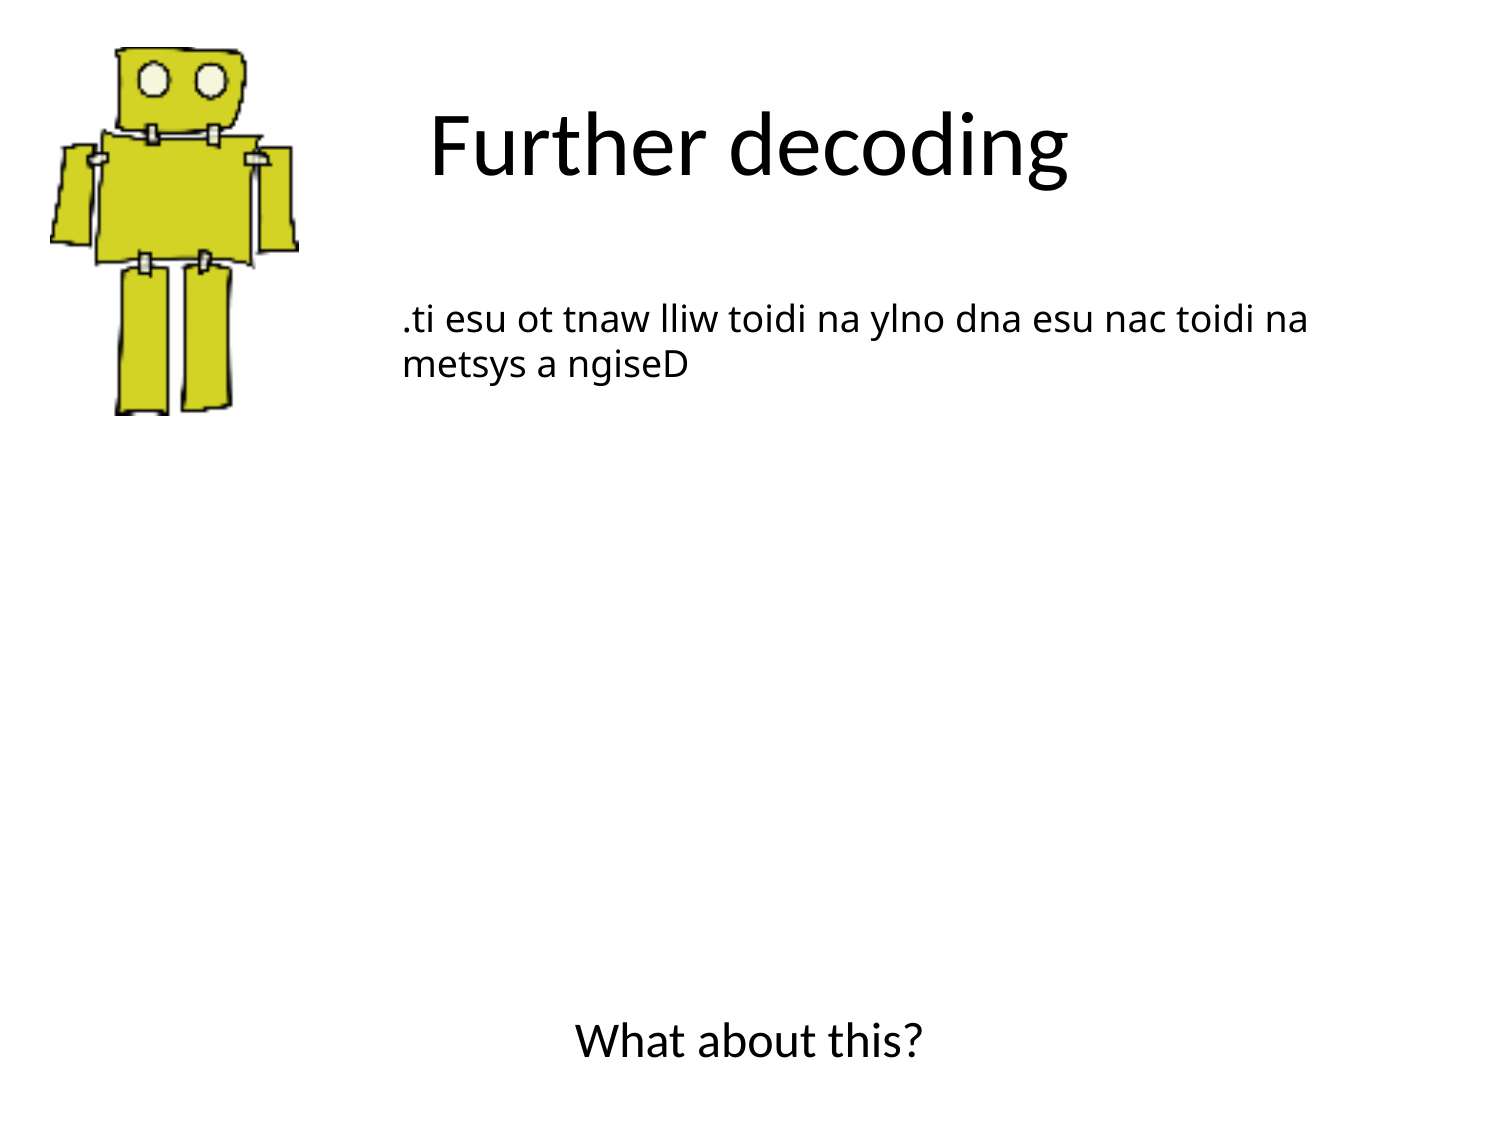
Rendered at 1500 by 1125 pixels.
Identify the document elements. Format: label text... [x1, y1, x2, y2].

text_box .ti esu ot tnaw lliw toidi na ylno dna esu nac toidi na metsys a ngiseD [387, 287, 1338, 393]
picture [49, 47, 299, 417]
text_box What about this? [559, 999, 940, 1075]
title Further decoding [295, 45, 1425, 233]
